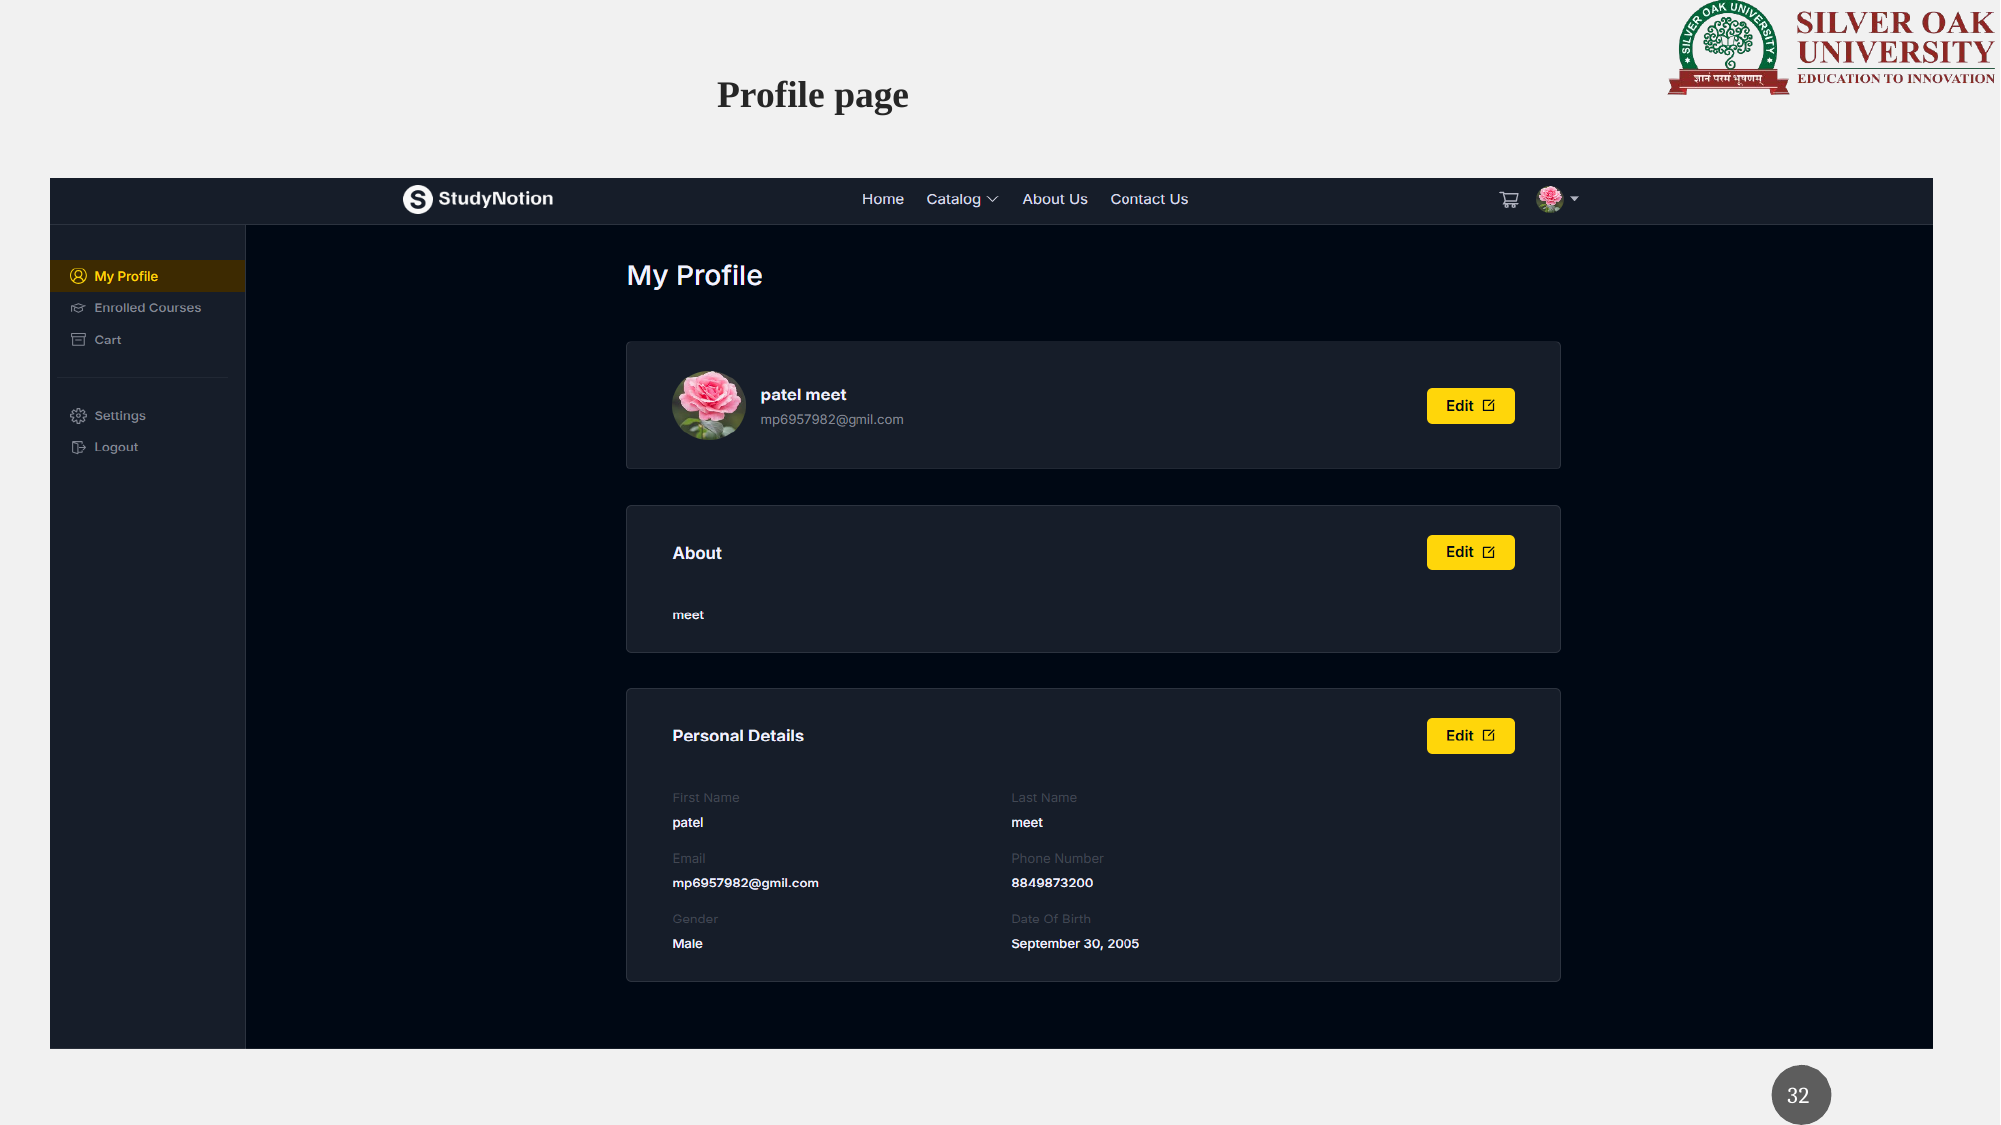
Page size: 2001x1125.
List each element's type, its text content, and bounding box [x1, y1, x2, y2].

slide_number 32 [1781, 1079, 1848, 1125]
title Profile page [497, 10, 1503, 178]
picture [49, 178, 1934, 1049]
text_box [1771, 1064, 1827, 1117]
picture [1667, 0, 1995, 95]
